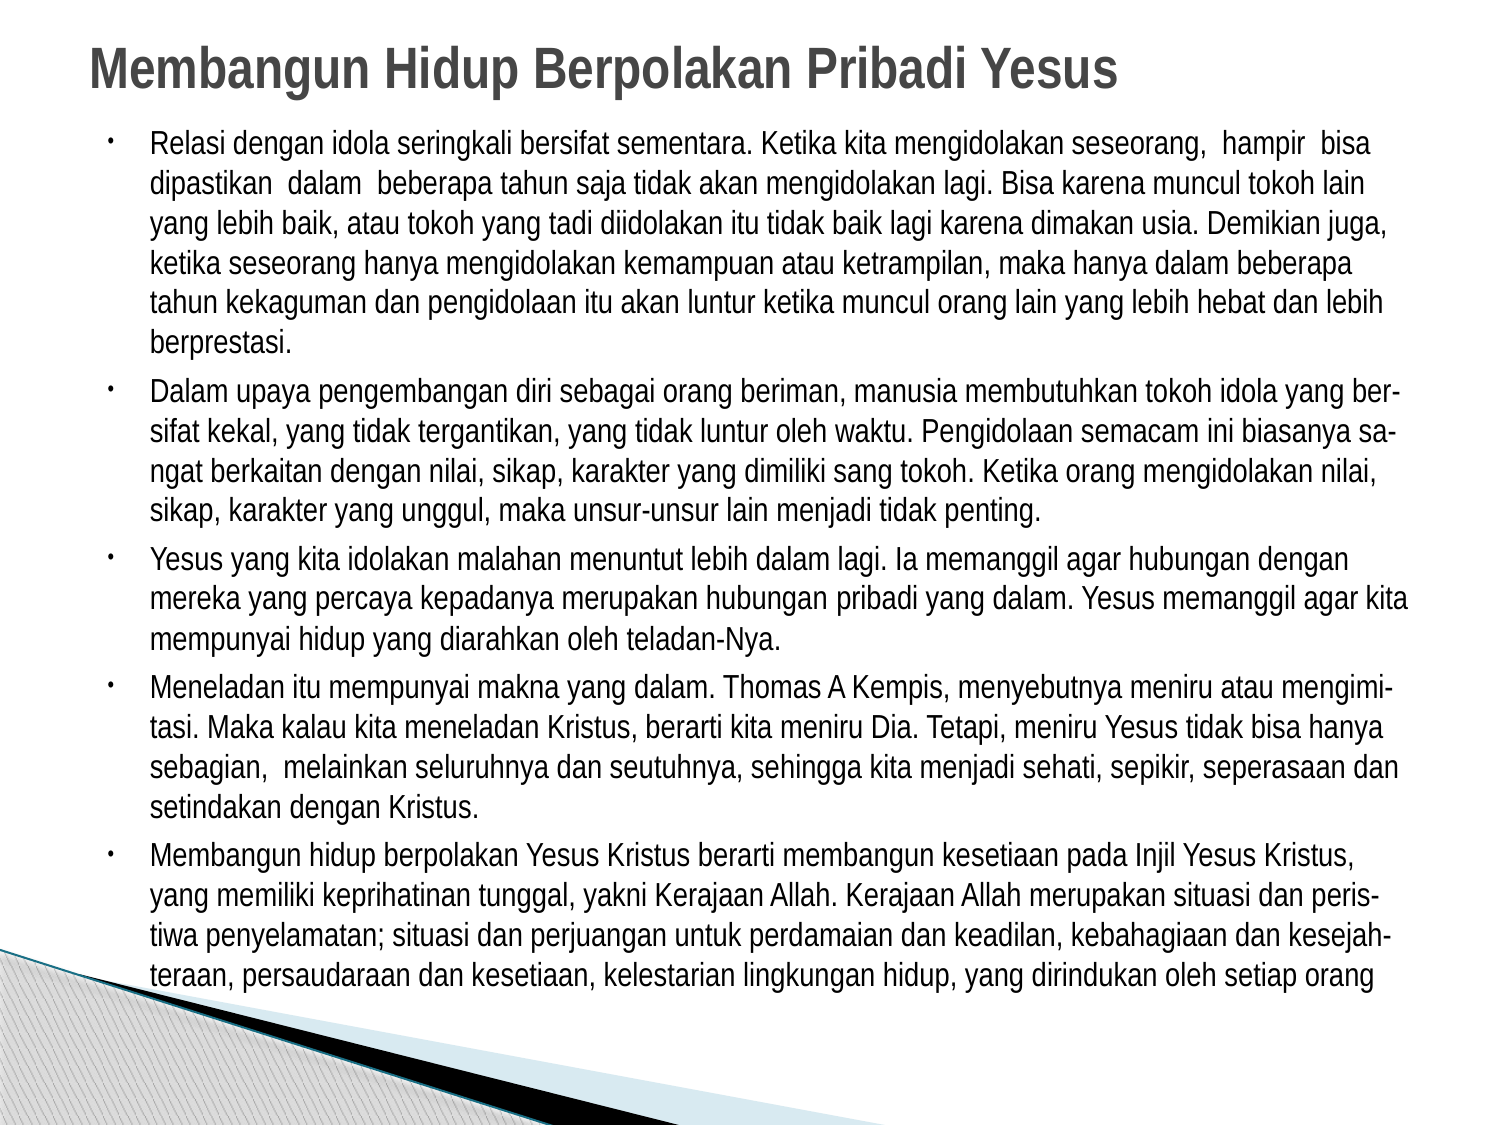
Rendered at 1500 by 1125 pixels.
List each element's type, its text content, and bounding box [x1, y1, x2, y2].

title Membangun Hidup Berpolakan Pribadi Yesus [75, 19, 1425, 112]
list Relasi dengan idola seringkali bersifat sementara. Ketika kita mengidolakan seseorang, hampir bisa dipastikan dalam beberapa tahun saja tidak akan mengidolakan lagi. Bisa karena muncul tokoh lain yang lebih baik, atau tokoh yang tadi diidolakan itu tidak baik lagi karena dimakan usia. Demikian juga, ketika seseorang hanya mengidolakan kemampuan atau ketrampilan, maka hanya dalam beberapa tahun kekaguman dan pengidolaan itu akan luntur ketika muncul orang lain yang lebih hebat dan lebih berprestasi. Dalam upaya pengembangan diri sebagai orang beriman, manusia membutuhkan tokoh idola yang ber-sifat kekal, yang tidak tergantikan, yang tidak luntur oleh waktu. Pengidolaan semacam ini biasanya sa-ngat berkaitan dengan nilai, sikap, karakter yang dimiliki sang tokoh. Ketika orang mengidolakan nilai, sikap, karakter yang unggul, maka unsur-unsur lain menjadi tidak penting. Yesus yang kita idolakan malahan menuntut lebih dalam lagi. Ia memanggil agar hubungan dengan mereka yang percaya kepadanya merupakan hubungan pribadi yang dalam. Yesus memanggil agar kita mempunyai hidup yang diarahkan oleh teladan-Nya. Meneladan itu mempunyai makna yang dalam. Thomas A Kempis, menyebutnya meniru atau mengimi-tasi. Maka kalau kita meneladan Kristus, berarti kita meniru Dia. Tetapi, meniru Yesus tidak bisa hanya sebagian, melainkan seluruhnya dan seutuhnya, sehingga kita menjadi sehati, sepikir, seperasaan dan setindakan dengan Kristus. Membangun hidup berpolakan Yesus Kristus berarti membangun kesetiaan pada Injil Yesus Kristus, yang memiliki keprihatinan tunggal, yakni Kerajaan Allah. Kerajaan Allah merupakan situasi dan peris-tiwa penyelamatan; situasi dan perjuangan untuk perdamaian dan keadilan, kebahagiaan dan kesejah-teraan, persaudaraan dan kesetiaan, kelestarian lingkungan hidup, yang dirindukan oleh setiap orang [75, 113, 1425, 1047]
